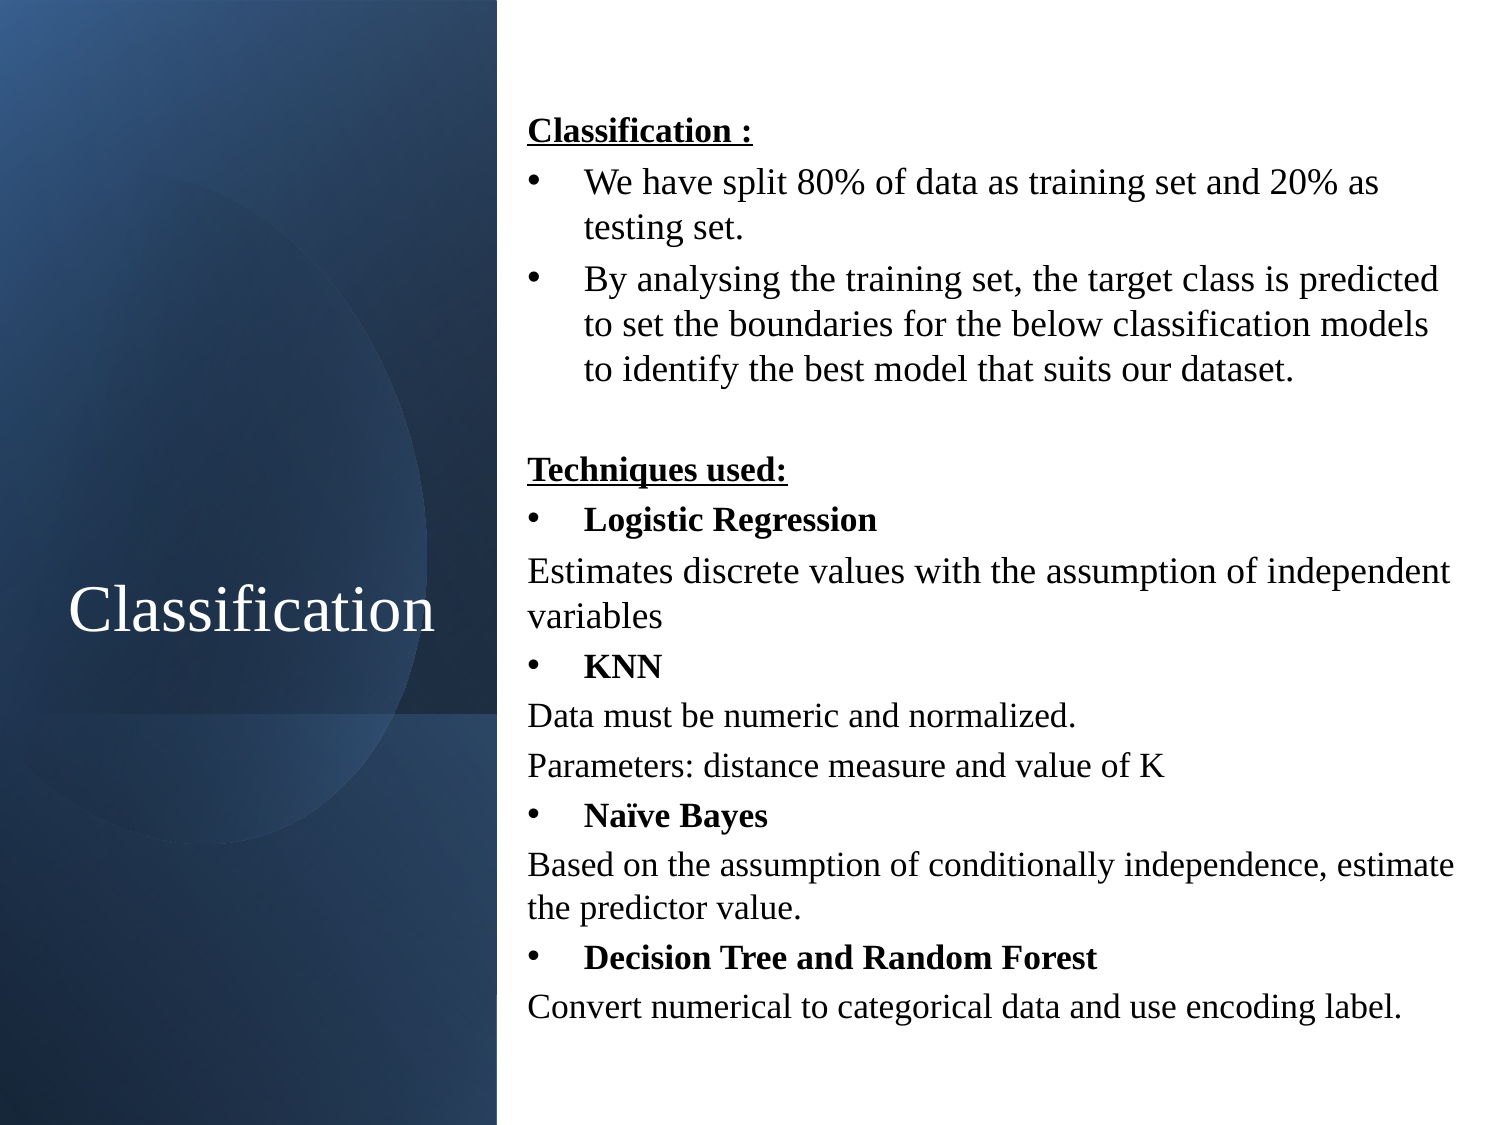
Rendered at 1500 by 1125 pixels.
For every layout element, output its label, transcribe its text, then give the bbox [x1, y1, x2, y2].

list Classification : We have split 80% of data as training set and 20% as testing set. By analysing the training set, the target class is predicted to set the boundaries for the below classification models to identify the best model that suits our dataset. Techniques used: Logistic Regression Estimates discrete values with the assumption of independent variables KNN Data must be numeric and normalized. Parameters: distance measure and value of K Naïve Bayes Based on the assumption of conditionally independence, estimate the predictor value. Decision Tree and Random Forest Convert numerical to categorical data and use encoding label. [512, 5, 1476, 1125]
text_box [0, 0, 499, 1125]
text_box [499, 0, 1500, 1125]
title Classification [0, 96, 452, 652]
